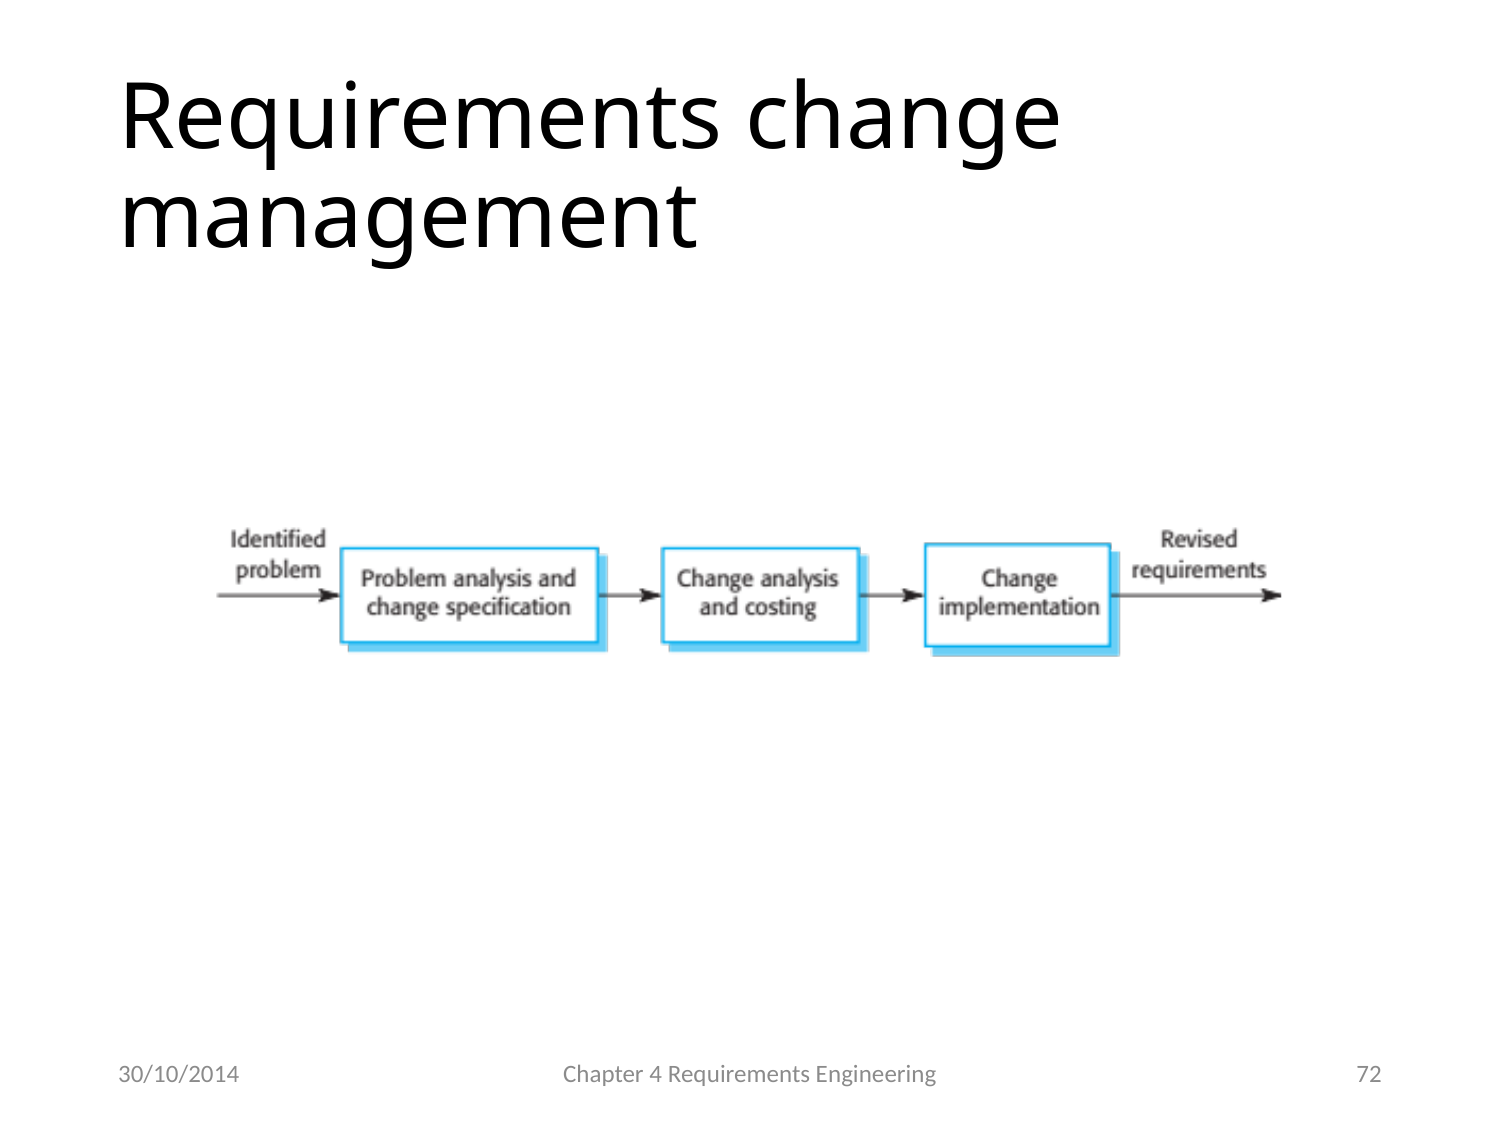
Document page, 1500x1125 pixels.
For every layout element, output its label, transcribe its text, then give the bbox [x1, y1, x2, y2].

footer Chapter 4 Requirements Engineering [496, 1042, 1004, 1103]
slide_number 72 [1059, 1042, 1397, 1103]
picture [215, 526, 1282, 657]
title Requirements change management [103, 59, 1397, 278]
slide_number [103, 1042, 441, 1103]
